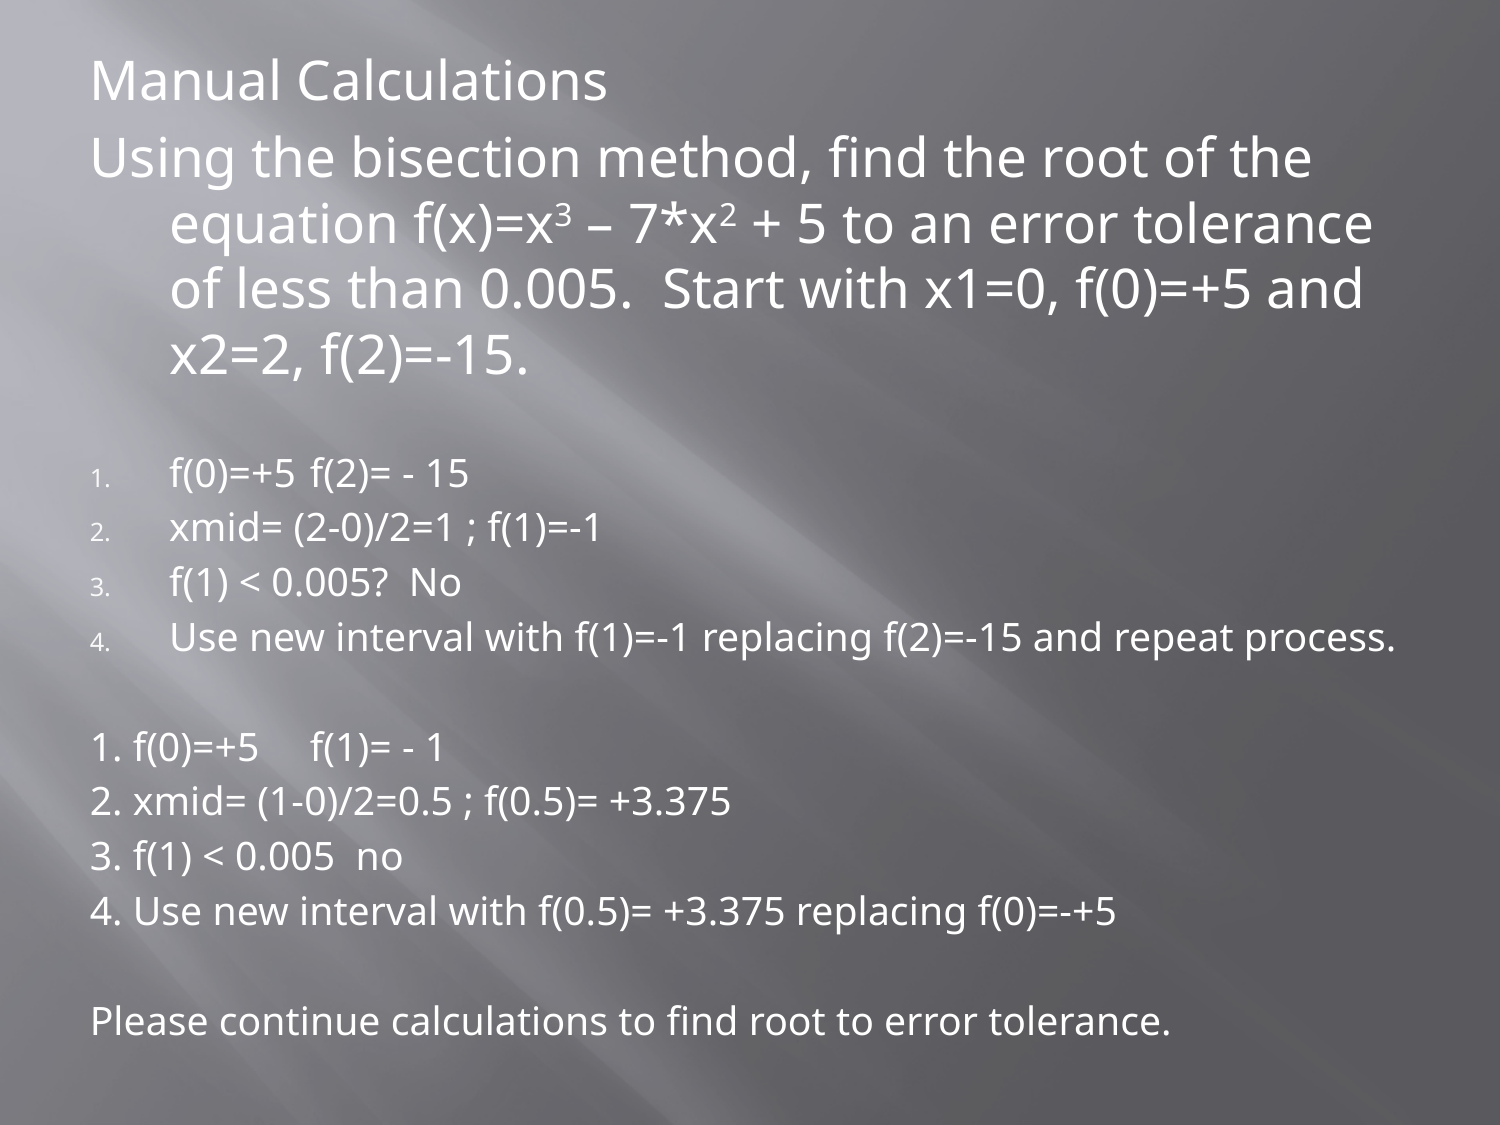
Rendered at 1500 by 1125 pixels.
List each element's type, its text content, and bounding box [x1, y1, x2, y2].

list Manual Calculations Using the bisection method, find the root of the equation f(x)=x3 – 7*x2 + 5 to an error tolerance of less than 0.005. Start with x1=0, f(0)=+5 and x2=2, f(2)=-15. f(0)=+5 f(2)= - 15 xmid= (2-0)/2=1 ; f(1)=-1 f(1) < 0.005? No Use new interval with f(1)=-1 replacing f(2)=-15 and repeat process. 1. f(0)=+5 f(1)= - 1 2. xmid= (1-0)/2=0.5 ; f(0.5)= +3.375 3. f(1) < 0.005 no 4. Use new interval with f(0.5)= +3.375 replacing f(0)=-+5 Please continue calculations to find root to error tolerance. [75, 38, 1425, 1102]
